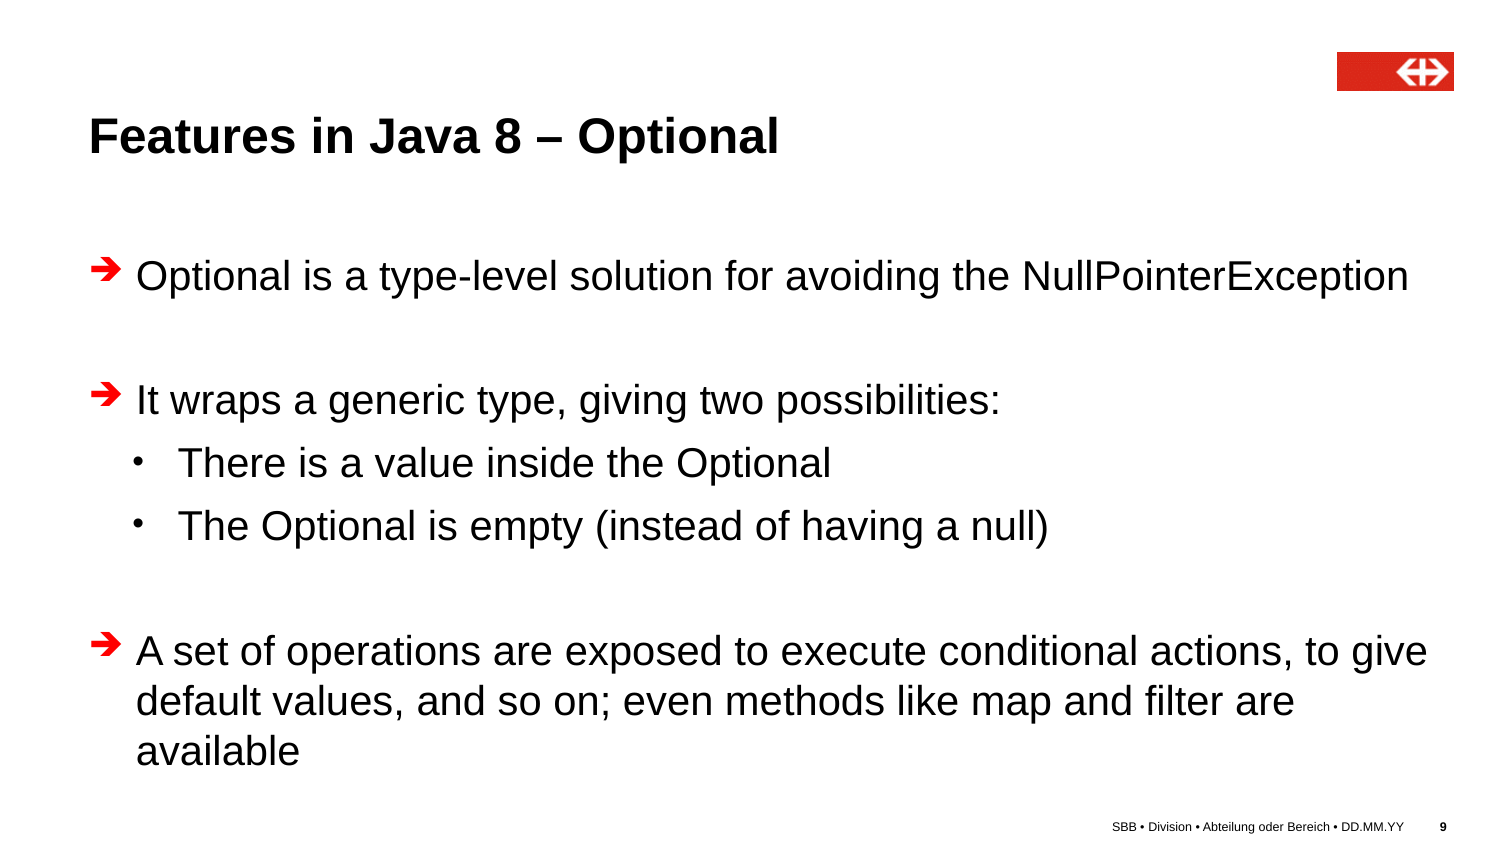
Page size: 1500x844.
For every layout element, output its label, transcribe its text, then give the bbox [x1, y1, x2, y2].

list Optional is a type-level solution for avoiding the NullPointerException It wraps a generic type, giving two possibilities: There is a value inside the Optional The Optional is empty (instead of having a null) A set of operations are exposed to execute conditional actions, to give default values, and so on; even methods like map and filter are available [88, 185, 1447, 811]
picture [1337, 52, 1454, 91]
title Features in Java 8 – Optional [88, 102, 1447, 164]
footer SBB • Division • Abteilung oder Bereich • DD.MM.YY [88, 811, 1404, 844]
slide_number 9 [1407, 811, 1447, 844]
